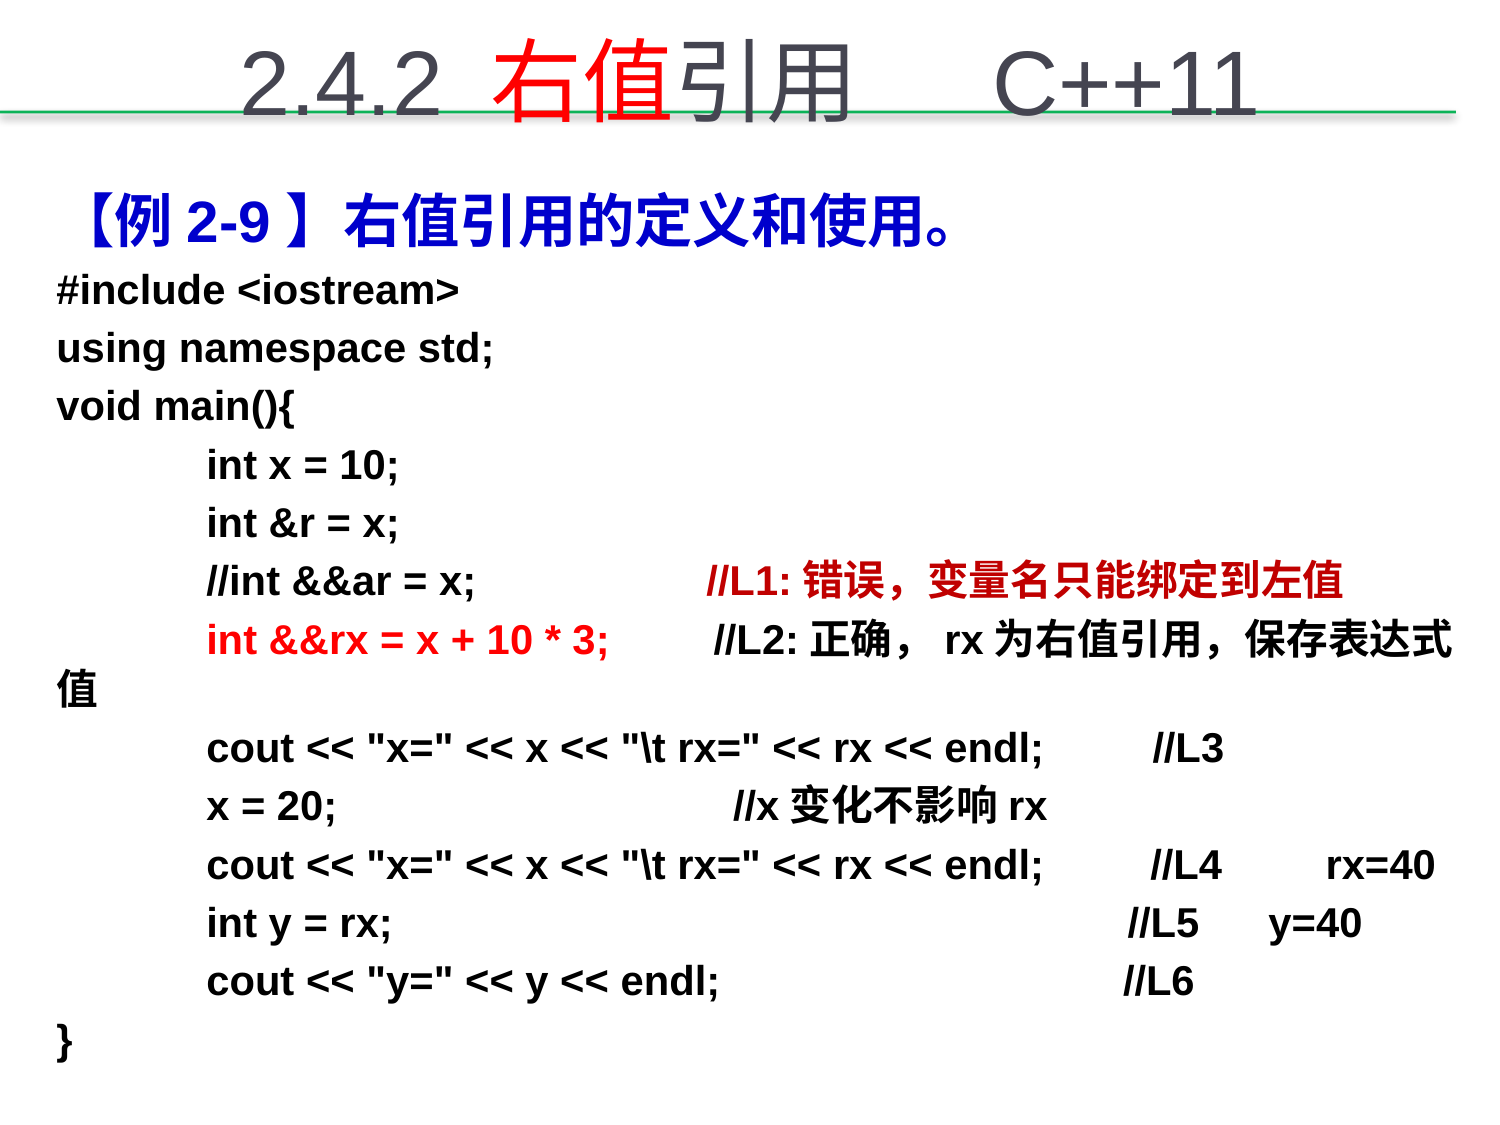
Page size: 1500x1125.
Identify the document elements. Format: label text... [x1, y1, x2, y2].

title 2.4.2 右值引用 C++11 [74, 11, 1426, 146]
list 【例2-9】右值引用的定义和使用。 #include <iostream> using namespace std; void main(){ int x = 10; int &r = x; //int &&ar = x; //L1:错误，变量名只能绑定到左值 int &&rx = x + 10 * 3; //L2:正确，rx为右值引用，保存表达式值 cout << "x=" << x << "\t rx=" << rx << endl; //L3 x = 20; //x变化不影响rx cout << "x=" << x << "\t rx=" << rx << endl; //L4 rx=40 int y = rx; //L5 y=40 cout << "y=" << y << endl; //L6 } [40, 176, 1500, 1025]
